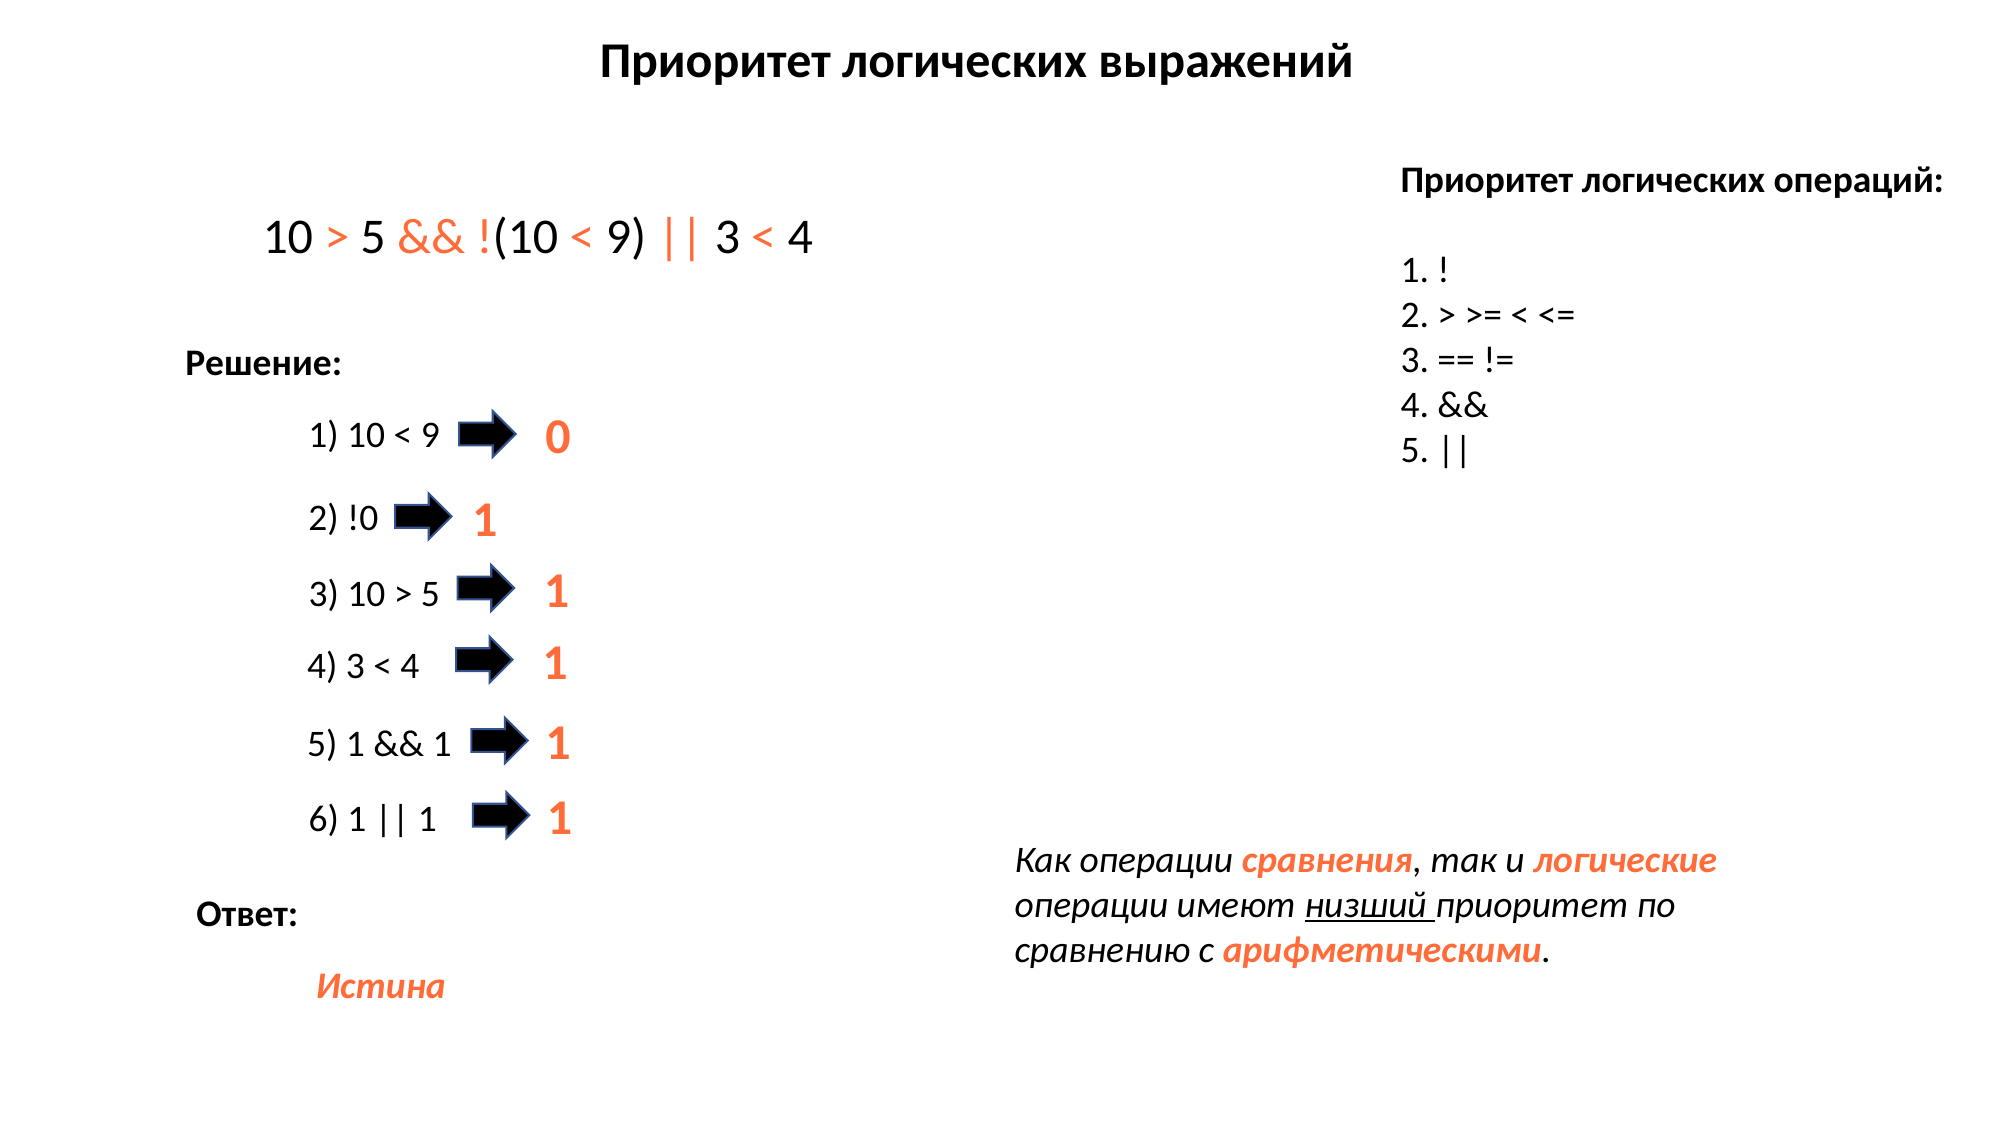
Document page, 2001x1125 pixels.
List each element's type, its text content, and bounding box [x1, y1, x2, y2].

text_box Истина [300, 953, 751, 1014]
text_box 5) 1 && 1 [292, 711, 471, 772]
text_box Решение: [170, 330, 621, 391]
text_box Ответ: [181, 881, 632, 942]
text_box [471, 702, 616, 779]
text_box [456, 621, 613, 698]
text_box Приоритет логических выражений [292, 19, 1661, 95]
text_box 3) 10 > 5 [293, 561, 457, 622]
text_box Как операции сравнения, так и логические операции имеют низший приоритет по сравнению с арифметическими. [999, 827, 1825, 978]
text_box 2) !0 [293, 485, 395, 546]
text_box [472, 777, 618, 853]
text_box 4) 3 < 4 [292, 633, 456, 694]
text_box 6) 1 || 1 [293, 785, 472, 846]
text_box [457, 550, 615, 626]
text_box 10 > 5 && !(10 < 9) || 3 < 4 [247, 195, 928, 271]
text_box 1) 10 < 9 [293, 402, 459, 463]
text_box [395, 478, 543, 555]
text_box Приоритет логических операций: 1. ! 2. > >= < <= 3. == != 4. && 5. || [1385, 147, 1978, 478]
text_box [459, 396, 616, 472]
